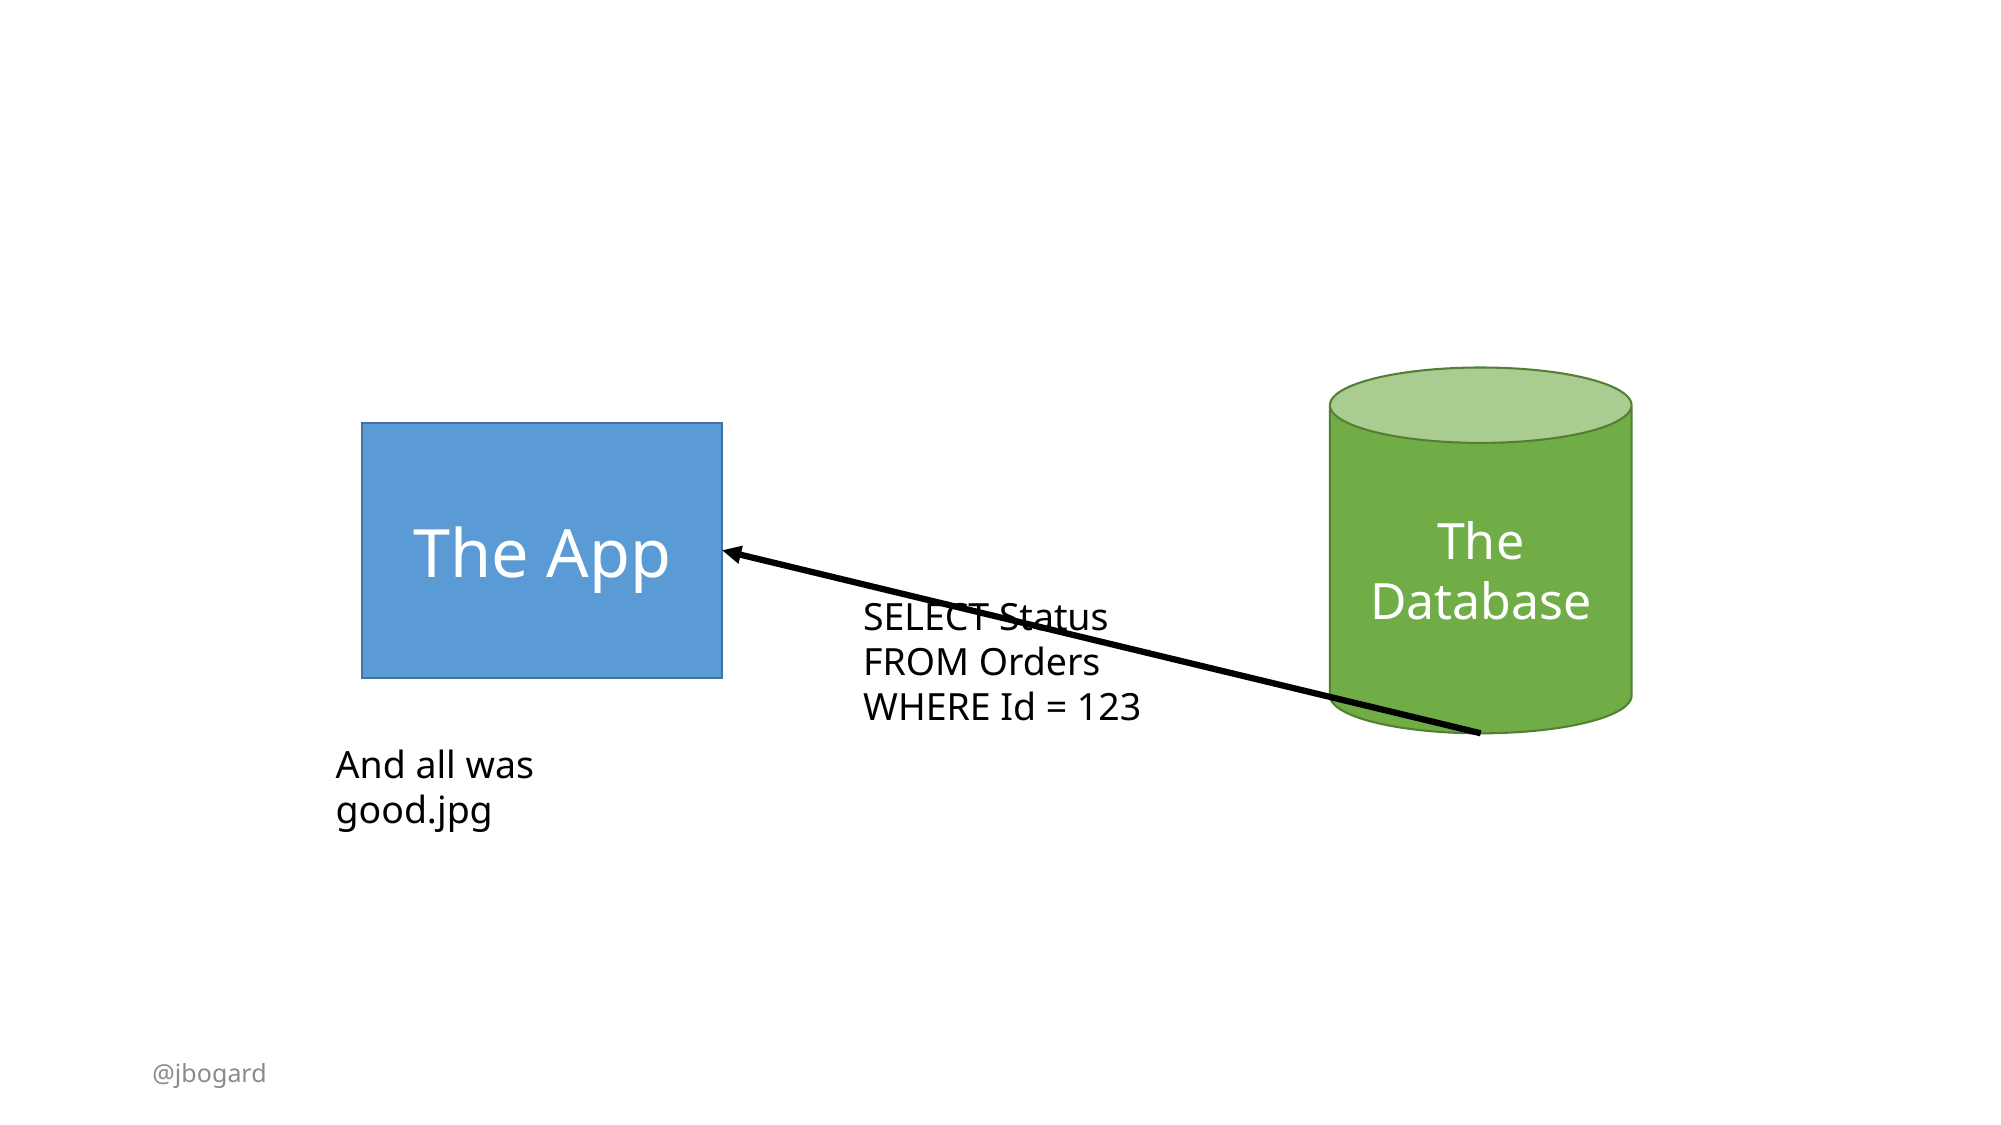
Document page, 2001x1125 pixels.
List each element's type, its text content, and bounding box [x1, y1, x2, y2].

text_box And all was good.jpg [320, 733, 551, 838]
text_box The App [361, 422, 723, 679]
text_box Out [1332, 369, 1630, 441]
slide_number @jbogard [137, 1042, 588, 1103]
text_box The Database [1328, 366, 1633, 735]
text_box SELECT Status FROM Orders WHERE Id = 123 [848, 585, 1221, 736]
